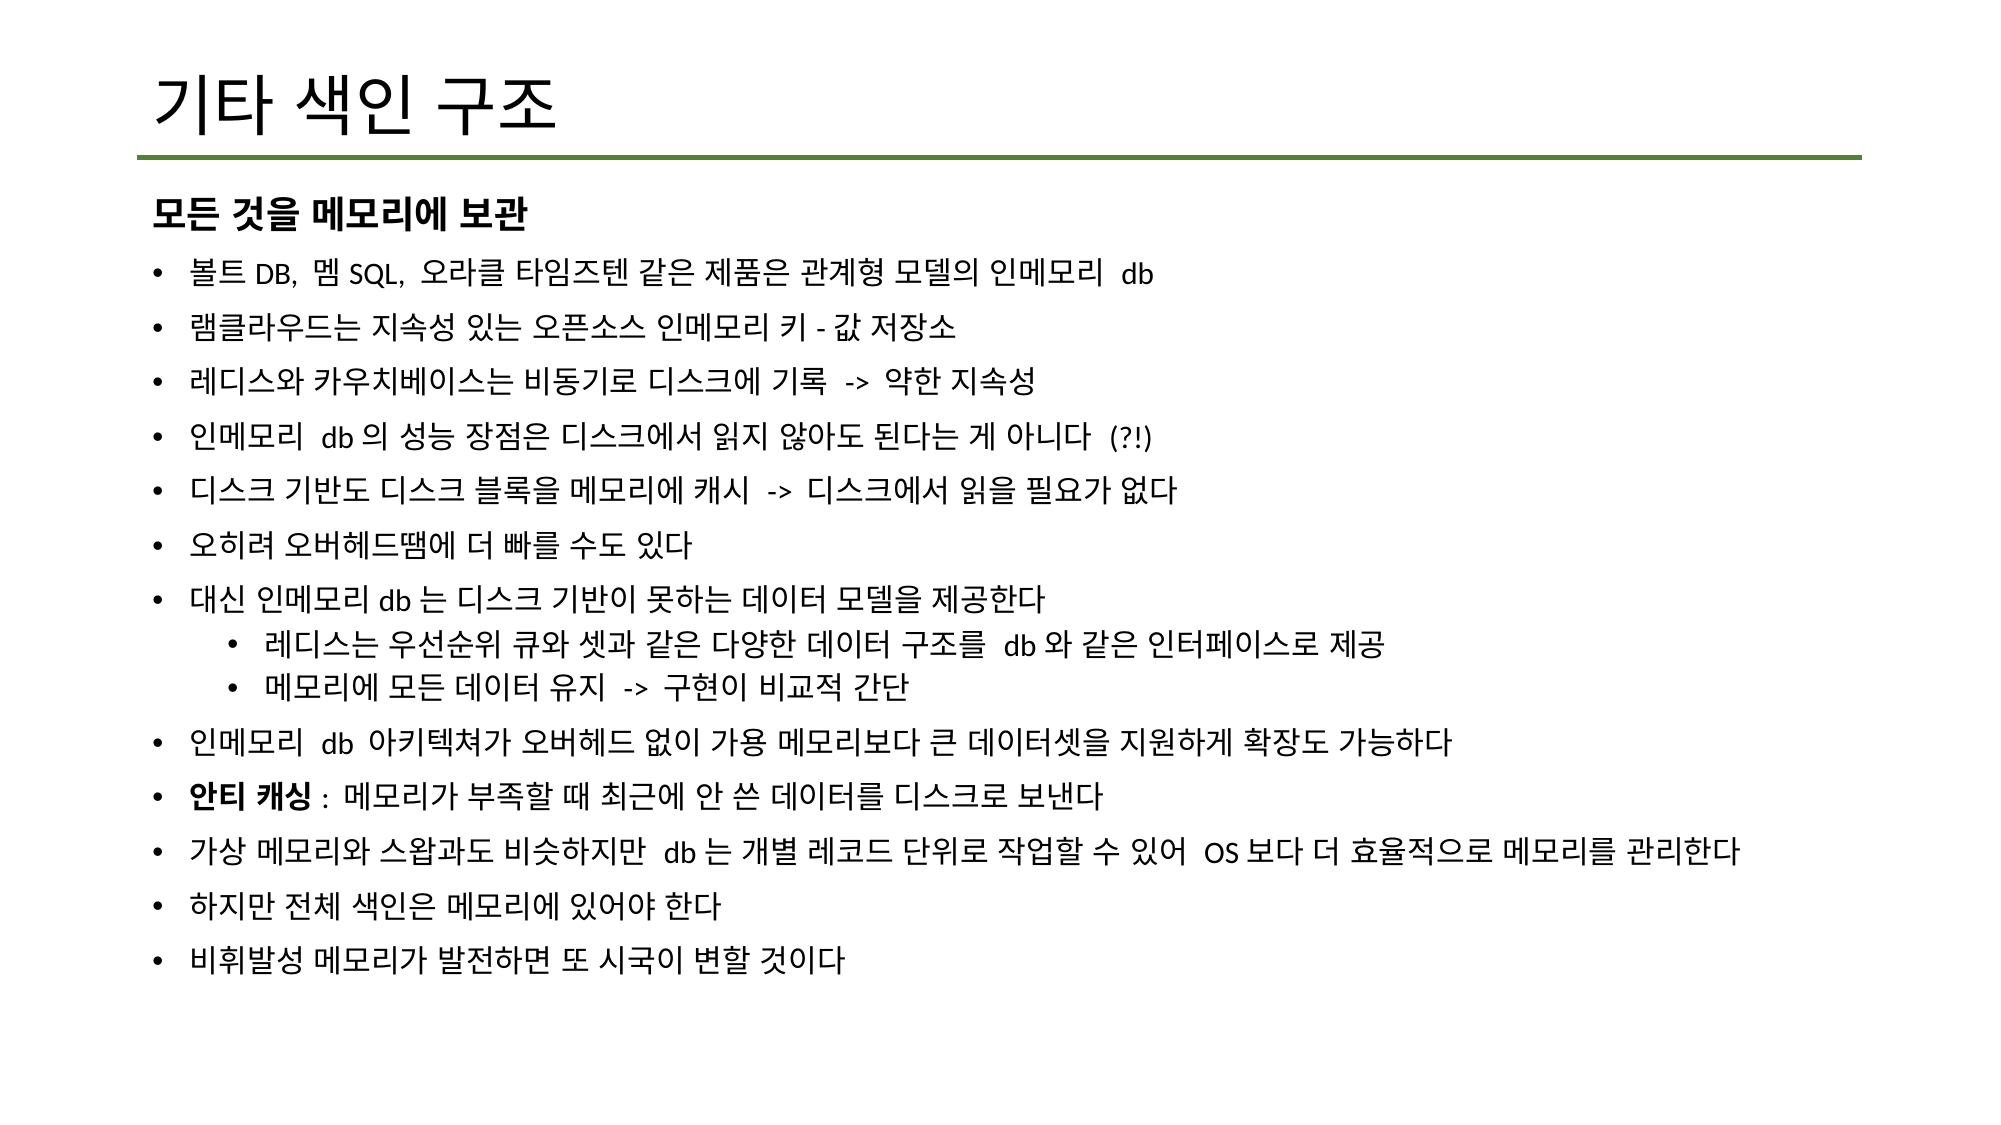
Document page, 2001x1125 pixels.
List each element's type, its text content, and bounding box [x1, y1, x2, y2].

text_box 모든 것을 메모리에 보관 볼트DB, 멤SQL, 오라클 타임즈텐 같은 제품은 관계형 모델의 인메모리 db 램클라우드는 지속성 있는 오픈소스 인메모리 키-값 저장소 레디스와 카우치베이스는 비동기로 디스크에 기록 -> 약한 지속성 인메모리 db의 성능 장점은 디스크에서 읽지 않아도 된다는 게 아니다 (?!) 디스크 기반도 디스크 블록을 메모리에 캐시 -> 디스크에서 읽을 필요가 없다 오히려 오버헤드땜에 더 빠를 수도 있다 대신 인메모리db는 디스크 기반이 못하는 데이터 모델을 제공한다 레디스는 우선순위 큐와 셋과 같은 다양한 데이터 구조를 db와 같은 인터페이스로 제공 메모리에 모든 데이터 유지 -> 구현이 비교적 간단 인메모리 db 아키텍쳐가 오버헤드 없이 가용 메모리보다 큰 데이터셋을 지원하게 확장도 가능하다 안티 캐싱: 메모리가 부족할 때 최근에 안 쓴 데이터를 디스크로 보낸다 가상 메모리와 스왑과도 비슷하지만 db는 개별 레코드 단위로 작업할 수 있어 OS보다 더 효율적으로 메모리를 관리한다 하지만 전체 색인은 메모리에 있어야 한다 비휘발성 메모리가 발전하면 또 시국이 변할 것이다 [137, 189, 1918, 1010]
title 기타 색인 구조 [137, 59, 1863, 158]
